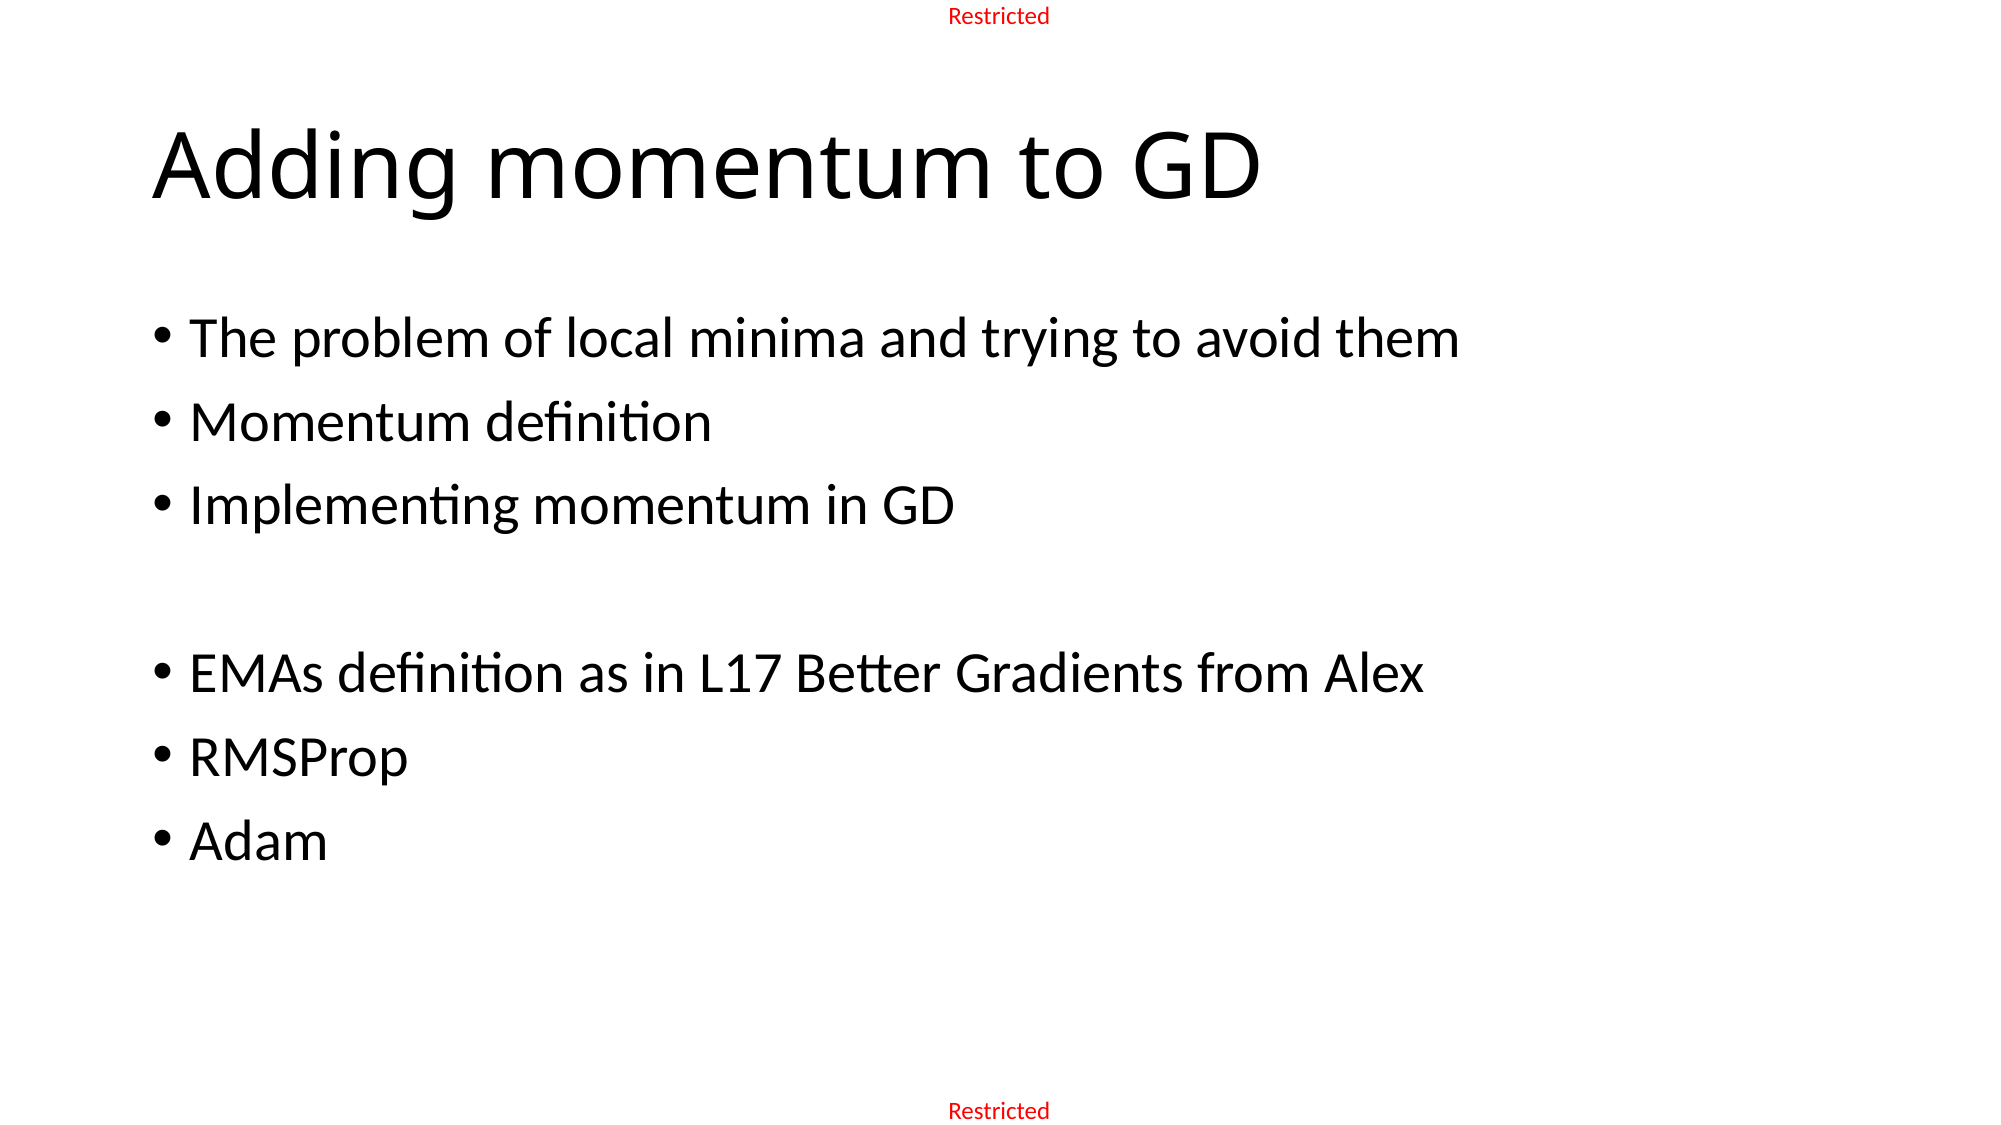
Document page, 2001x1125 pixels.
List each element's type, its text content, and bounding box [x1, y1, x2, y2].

title Adding momentum to GD [137, 59, 1863, 278]
list The problem of local minima and trying to avoid them Momentum definition Implementing momentum in GD EMAs definition as in L17 Better Gradients from Alex RMSProp Adam [137, 299, 1863, 1014]
